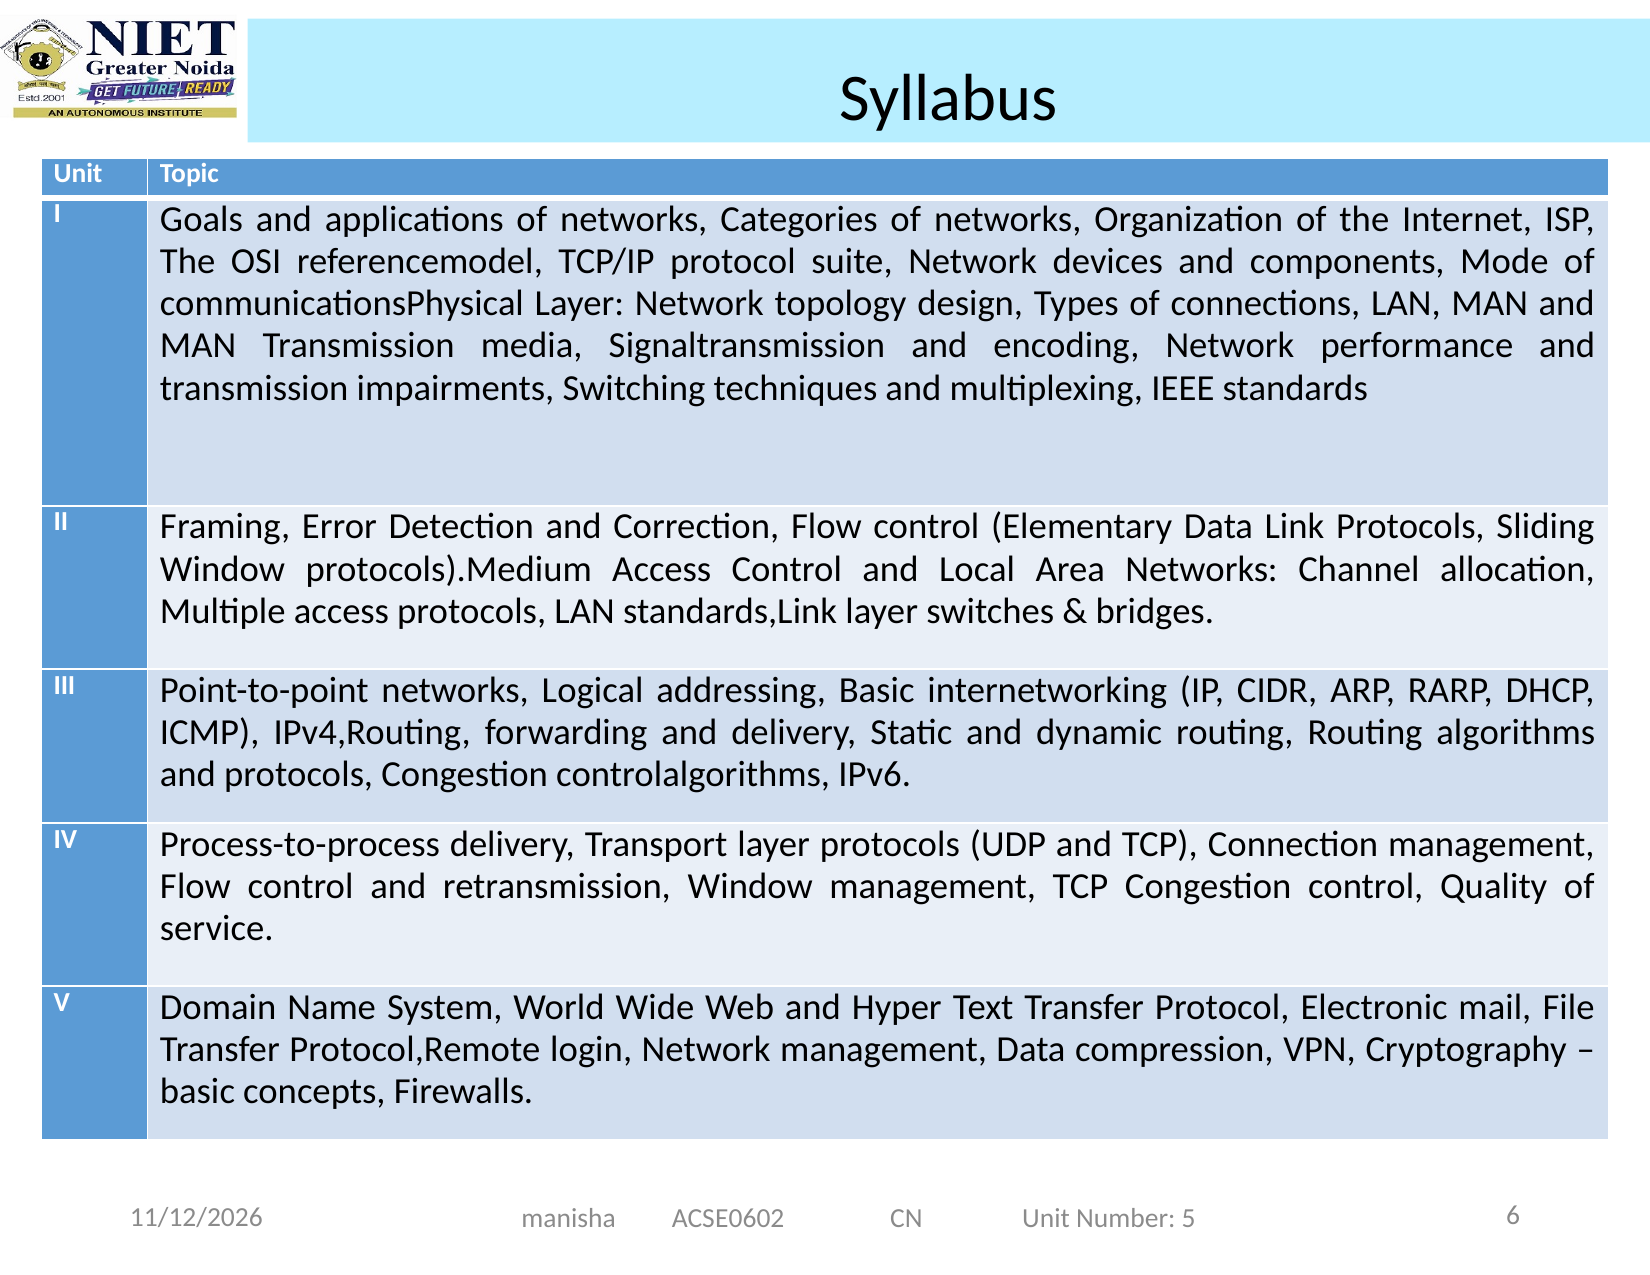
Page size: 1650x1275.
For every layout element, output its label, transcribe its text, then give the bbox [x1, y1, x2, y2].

table_cell Point-to-point networks, Logical addressing, Basic internetworking (IP, CIDR, ARP, RARP, DHCP, ICMP), IPv4,Routing, forwarding and delivery, Static and dynamic routing, Routing algorithms and protocols, Congestion controlalgorithms, IPv6. [148, 670, 1608, 822]
table_header Unit [42, 159, 147, 195]
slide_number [113, 1181, 300, 1250]
table_cell Framing, Error Detection and Correction, Flow control (Elementary Data Link Protocols, Sliding Window protocols).Medium Access Control and Local Area Networks: Channel allocation, Multiple access protocols, LAN standards,Link layer switches & bridges. [148, 507, 1608, 668]
table_header Topic [148, 159, 1608, 195]
table_cell III [42, 670, 147, 822]
table_cell II [42, 507, 147, 668]
table_cell Goals and applications of networks, Categories of networks, Organization of the Internet, ISP, The OSI referencemodel, TCP/IP protocol suite, Network devices and components, Mode of communicationsPhysical Layer: Network topology design, Types of connections, LAN, MAN and MAN Transmission media, Signaltransmission and encoding, Network performance and transmission impairments, Switching techniques and multiplexing, IEEE standards [148, 201, 1608, 505]
footer manisha ACSE0602 CN Unit Number: 5 [405, 1184, 1314, 1250]
table_cell IV [42, 824, 147, 985]
picture [0, 0, 237, 146]
table_cell Domain Name System, World Wide Web and Hyper Text Transfer Protocol, Electronic mail, File Transfer Protocol,Remote login, Network management, Data compression, VPN, Cryptography – basic concepts, Firewalls. [148, 987, 1608, 1139]
table_cell V [42, 987, 147, 1139]
text_box Syllabus [247, 18, 1650, 143]
table_cell I [42, 201, 147, 505]
slide_number 6 [1433, 1179, 1537, 1248]
table_cell Process-to-process delivery, Transport layer protocols (UDP and TCP), Connection management, Flow control and retransmission, Window management, TCP Congestion control, Quality of service. [148, 824, 1608, 985]
